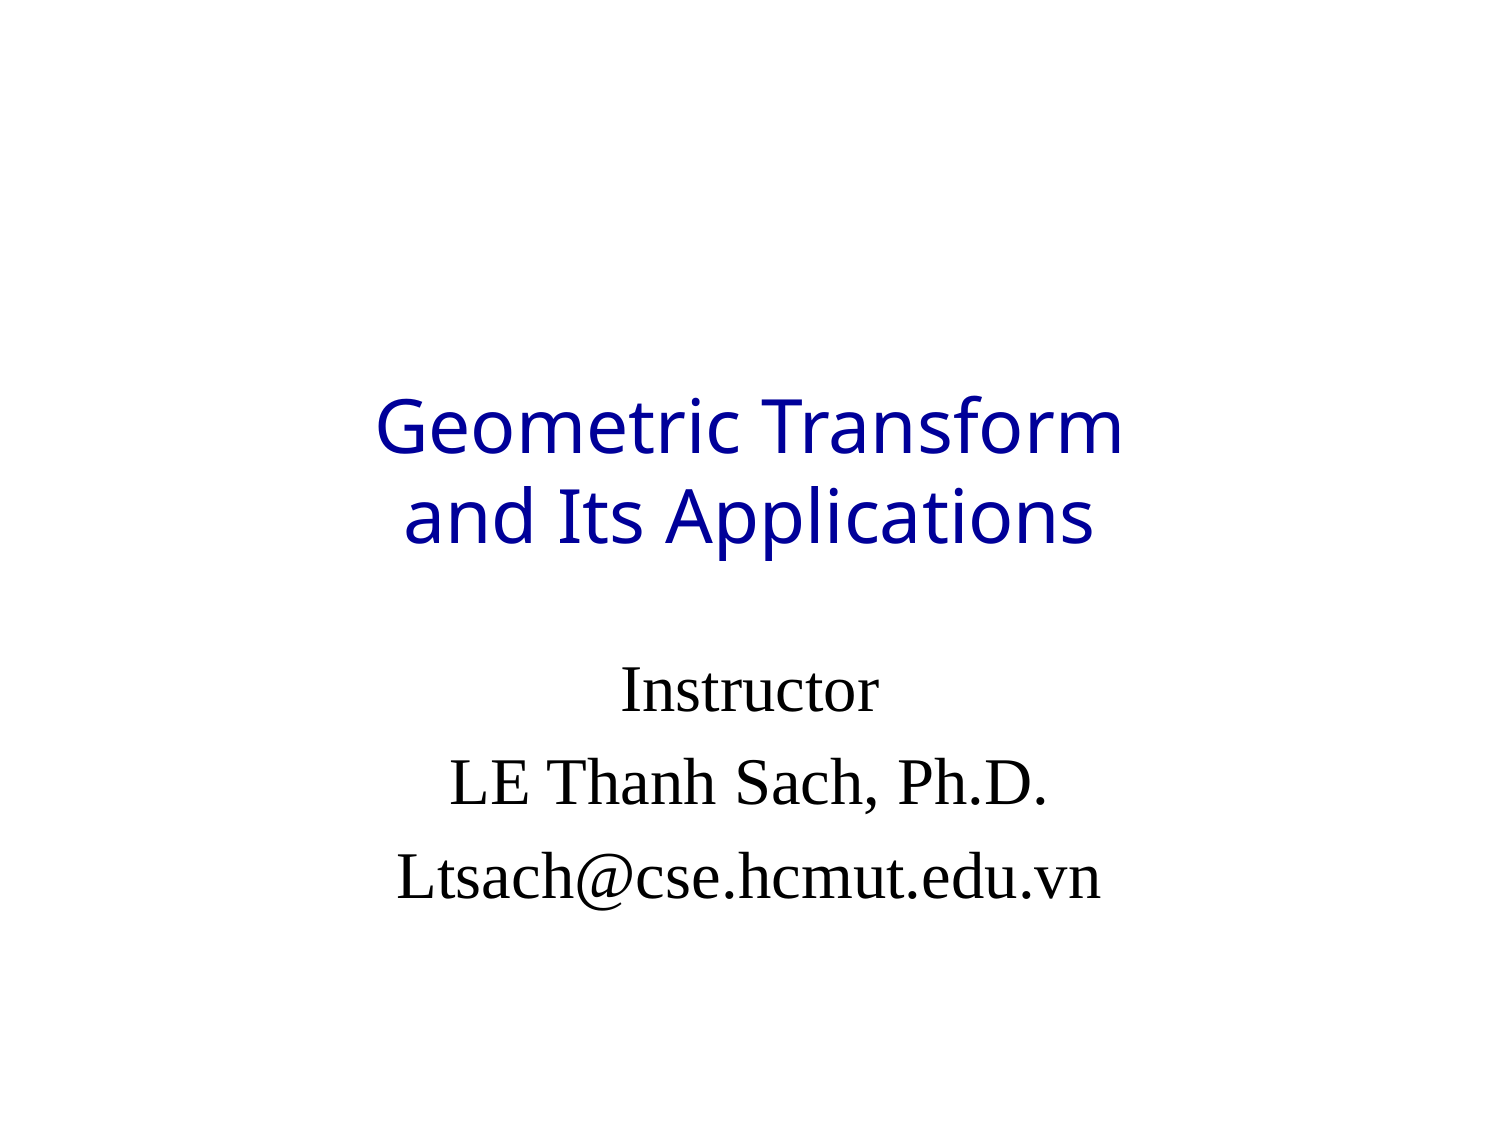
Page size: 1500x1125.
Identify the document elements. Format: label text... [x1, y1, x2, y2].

subtitle Instructor LE Thanh Sach, Ph.D. Ltsach@cse.hcmut.edu.vn [225, 637, 1275, 925]
title Geometric Transform and Its Applications [112, 375, 1388, 563]
